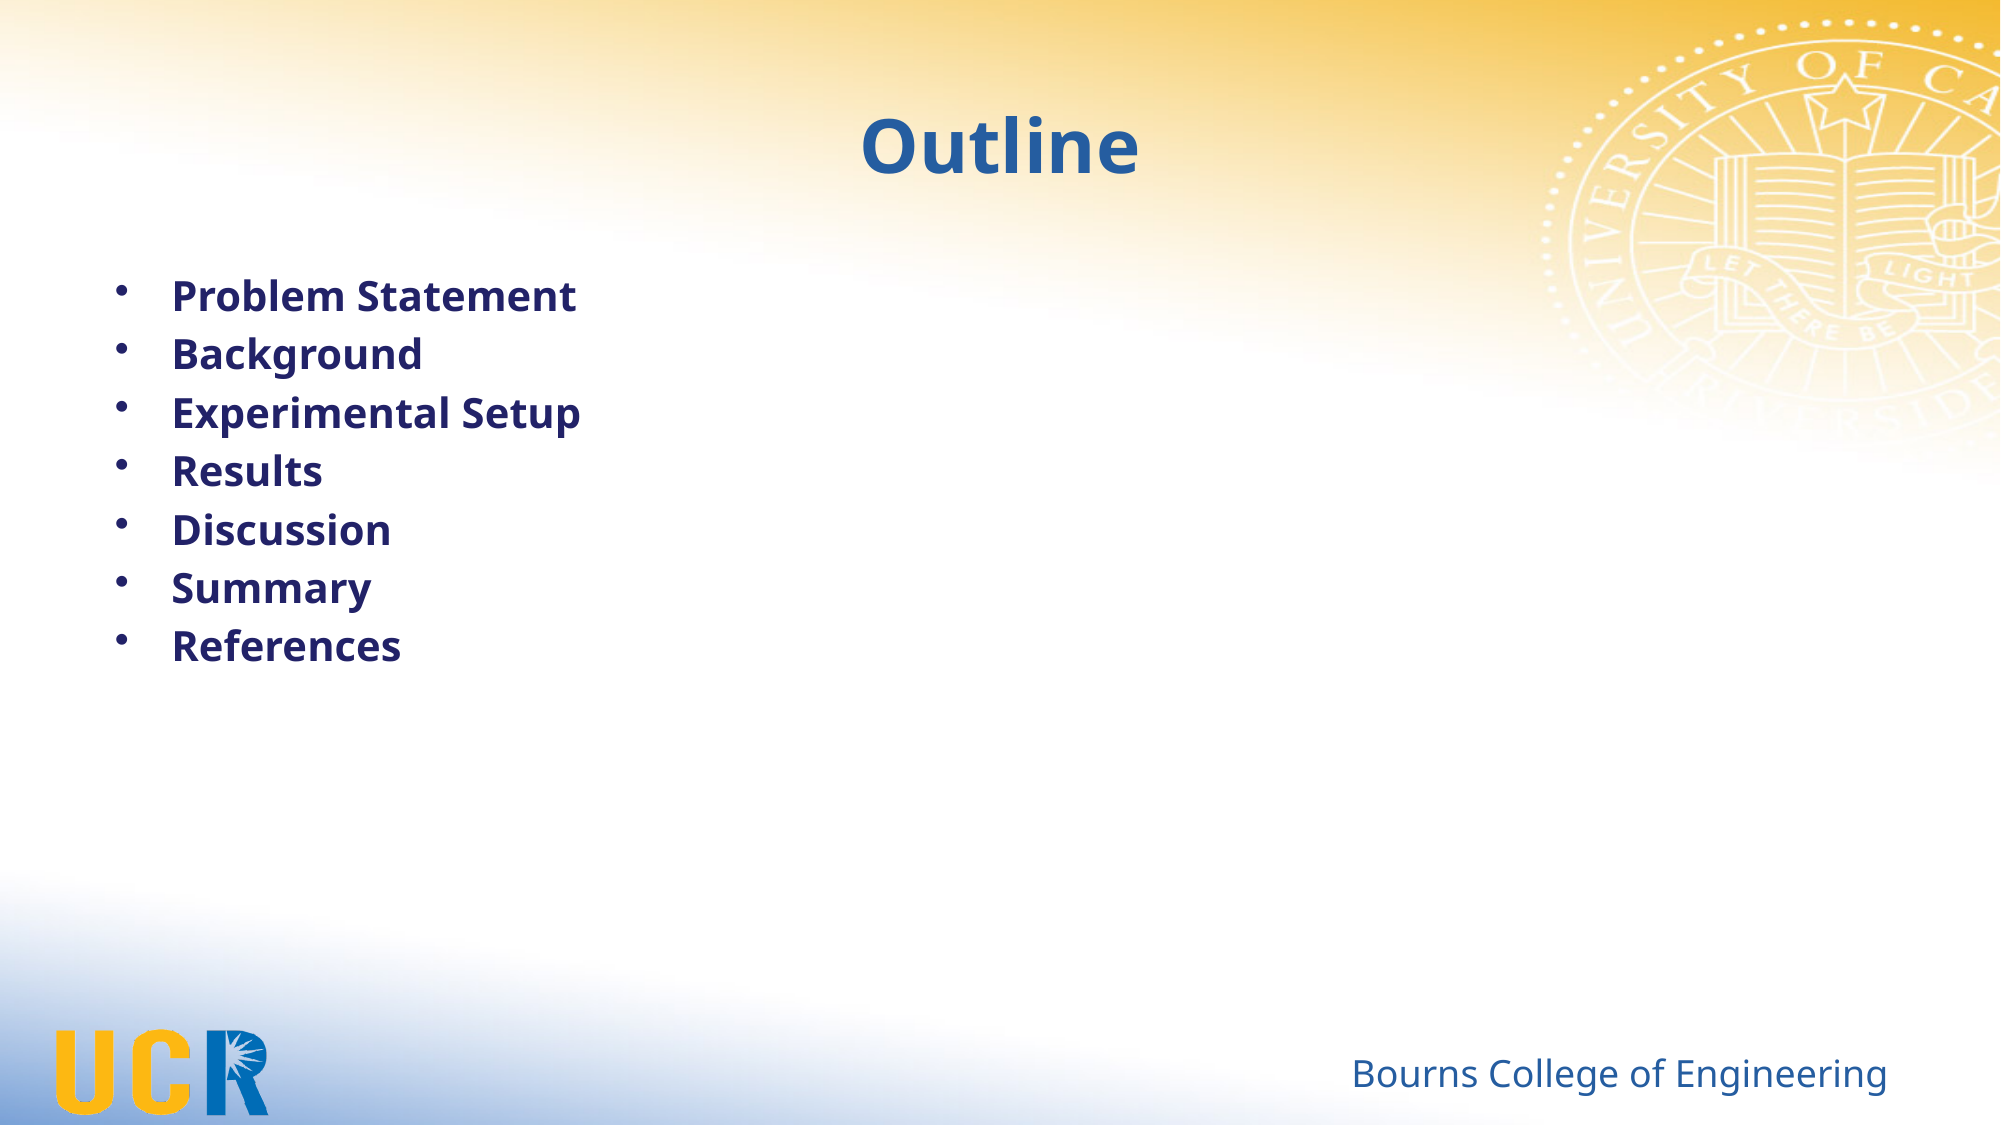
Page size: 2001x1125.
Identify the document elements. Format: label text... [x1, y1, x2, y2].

title Outline [99, 50, 1900, 238]
picture [0, 0, 2001, 1125]
list Problem Statement Background Experimental Setup Results Discussion Summary References [99, 262, 1900, 1005]
